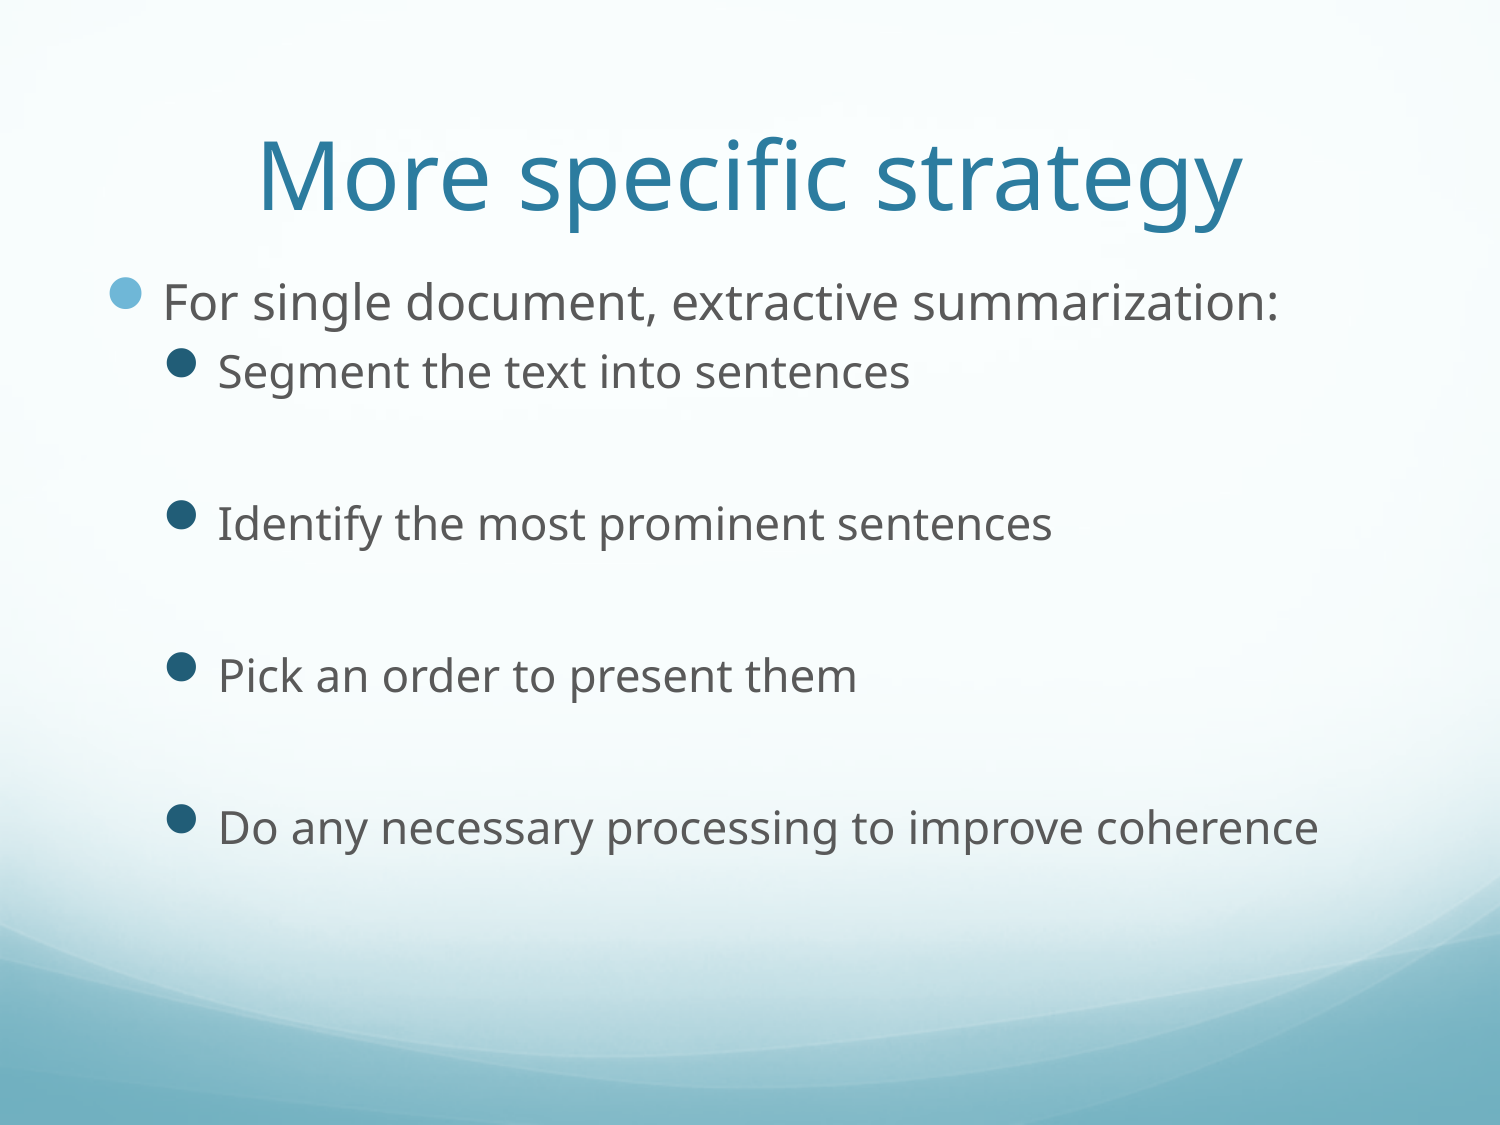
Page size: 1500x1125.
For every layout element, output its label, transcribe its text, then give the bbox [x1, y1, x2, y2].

list For single document, extractive summarization: Segment the text into sentences Identify the most prominent sentences Pick an order to present them Do any necessary processing to improve coherence [90, 262, 1410, 975]
title More specific strategy [90, 17, 1410, 237]
